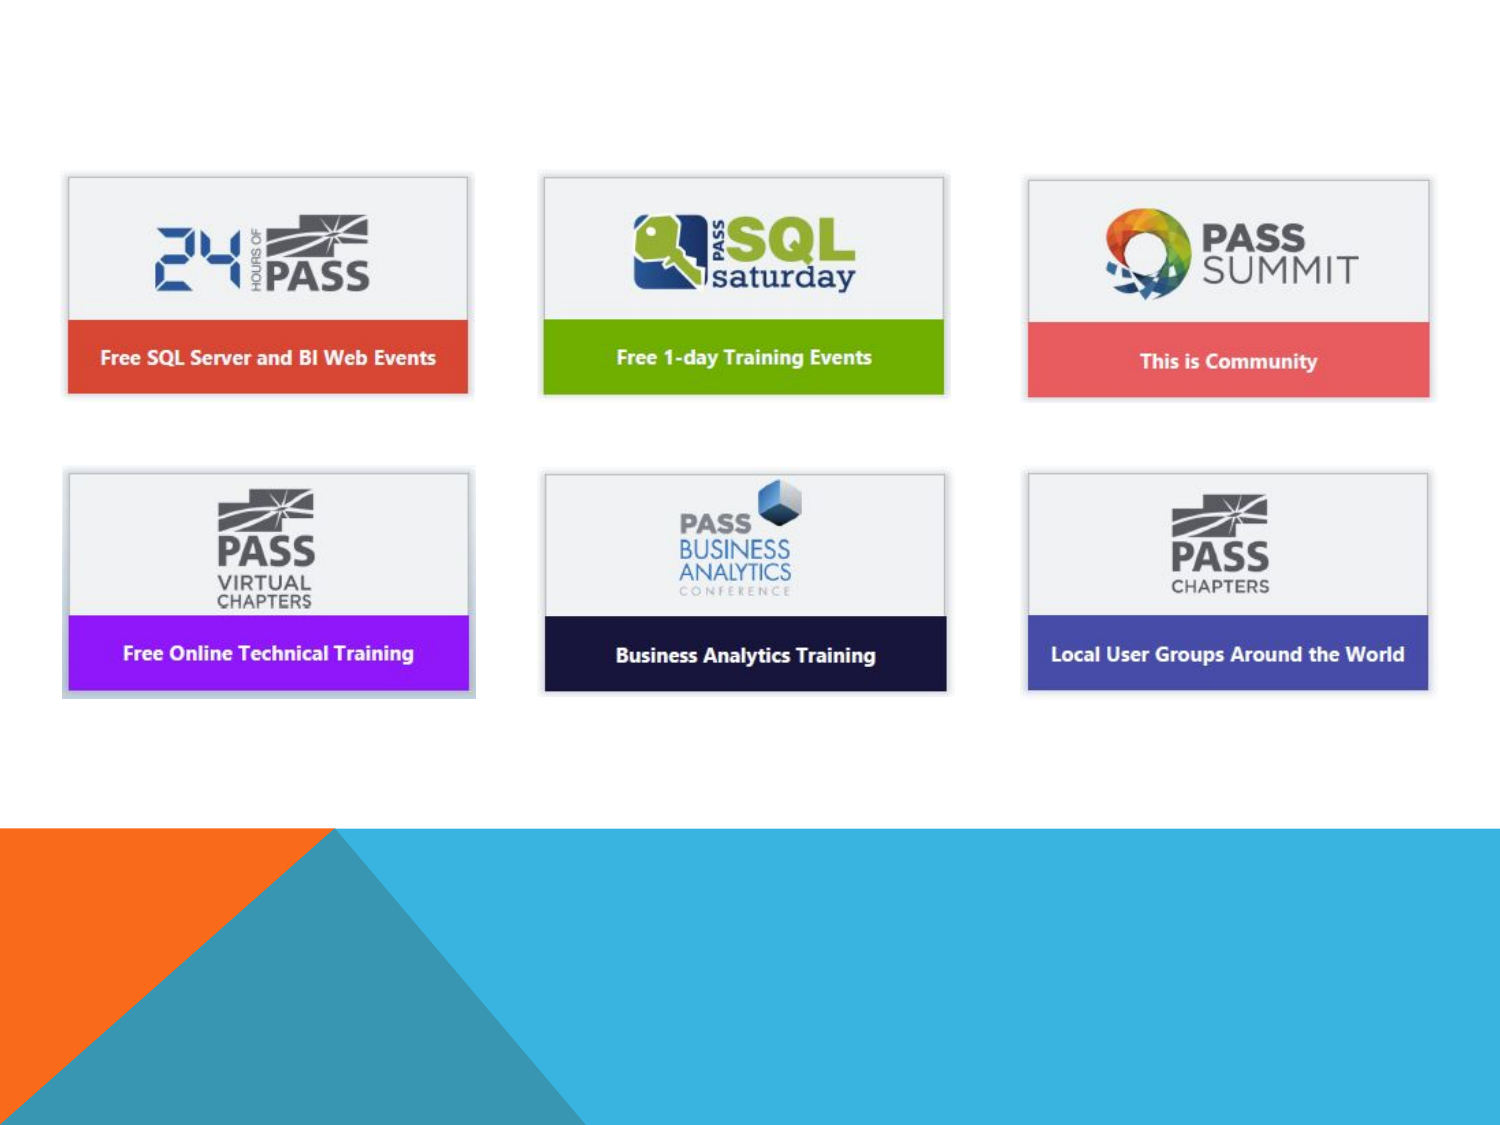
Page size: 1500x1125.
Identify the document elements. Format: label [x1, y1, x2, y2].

picture [62, 465, 476, 699]
picture [1019, 465, 1438, 701]
picture [537, 169, 951, 404]
list [60, 169, 476, 403]
picture [1019, 173, 1438, 404]
picture [537, 465, 955, 697]
